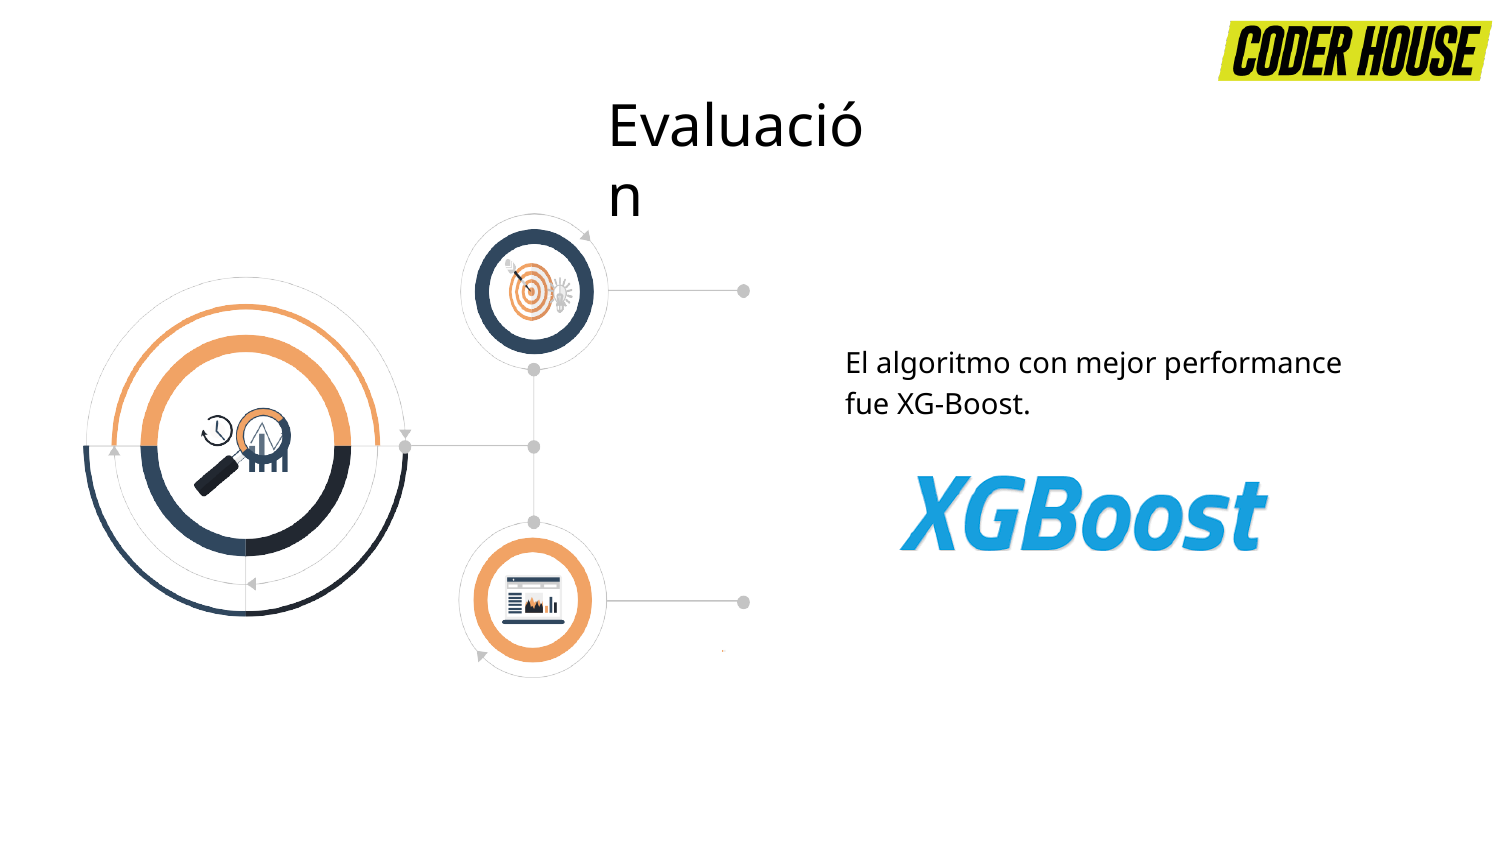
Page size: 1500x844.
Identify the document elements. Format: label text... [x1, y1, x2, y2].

title Evaluación [605, 85, 895, 229]
picture [1212, 0, 1498, 108]
text_box El algoritmo con mejor performance fue XG-Boost. [842, 334, 1371, 421]
picture [894, 456, 1287, 572]
picture [83, 213, 751, 679]
